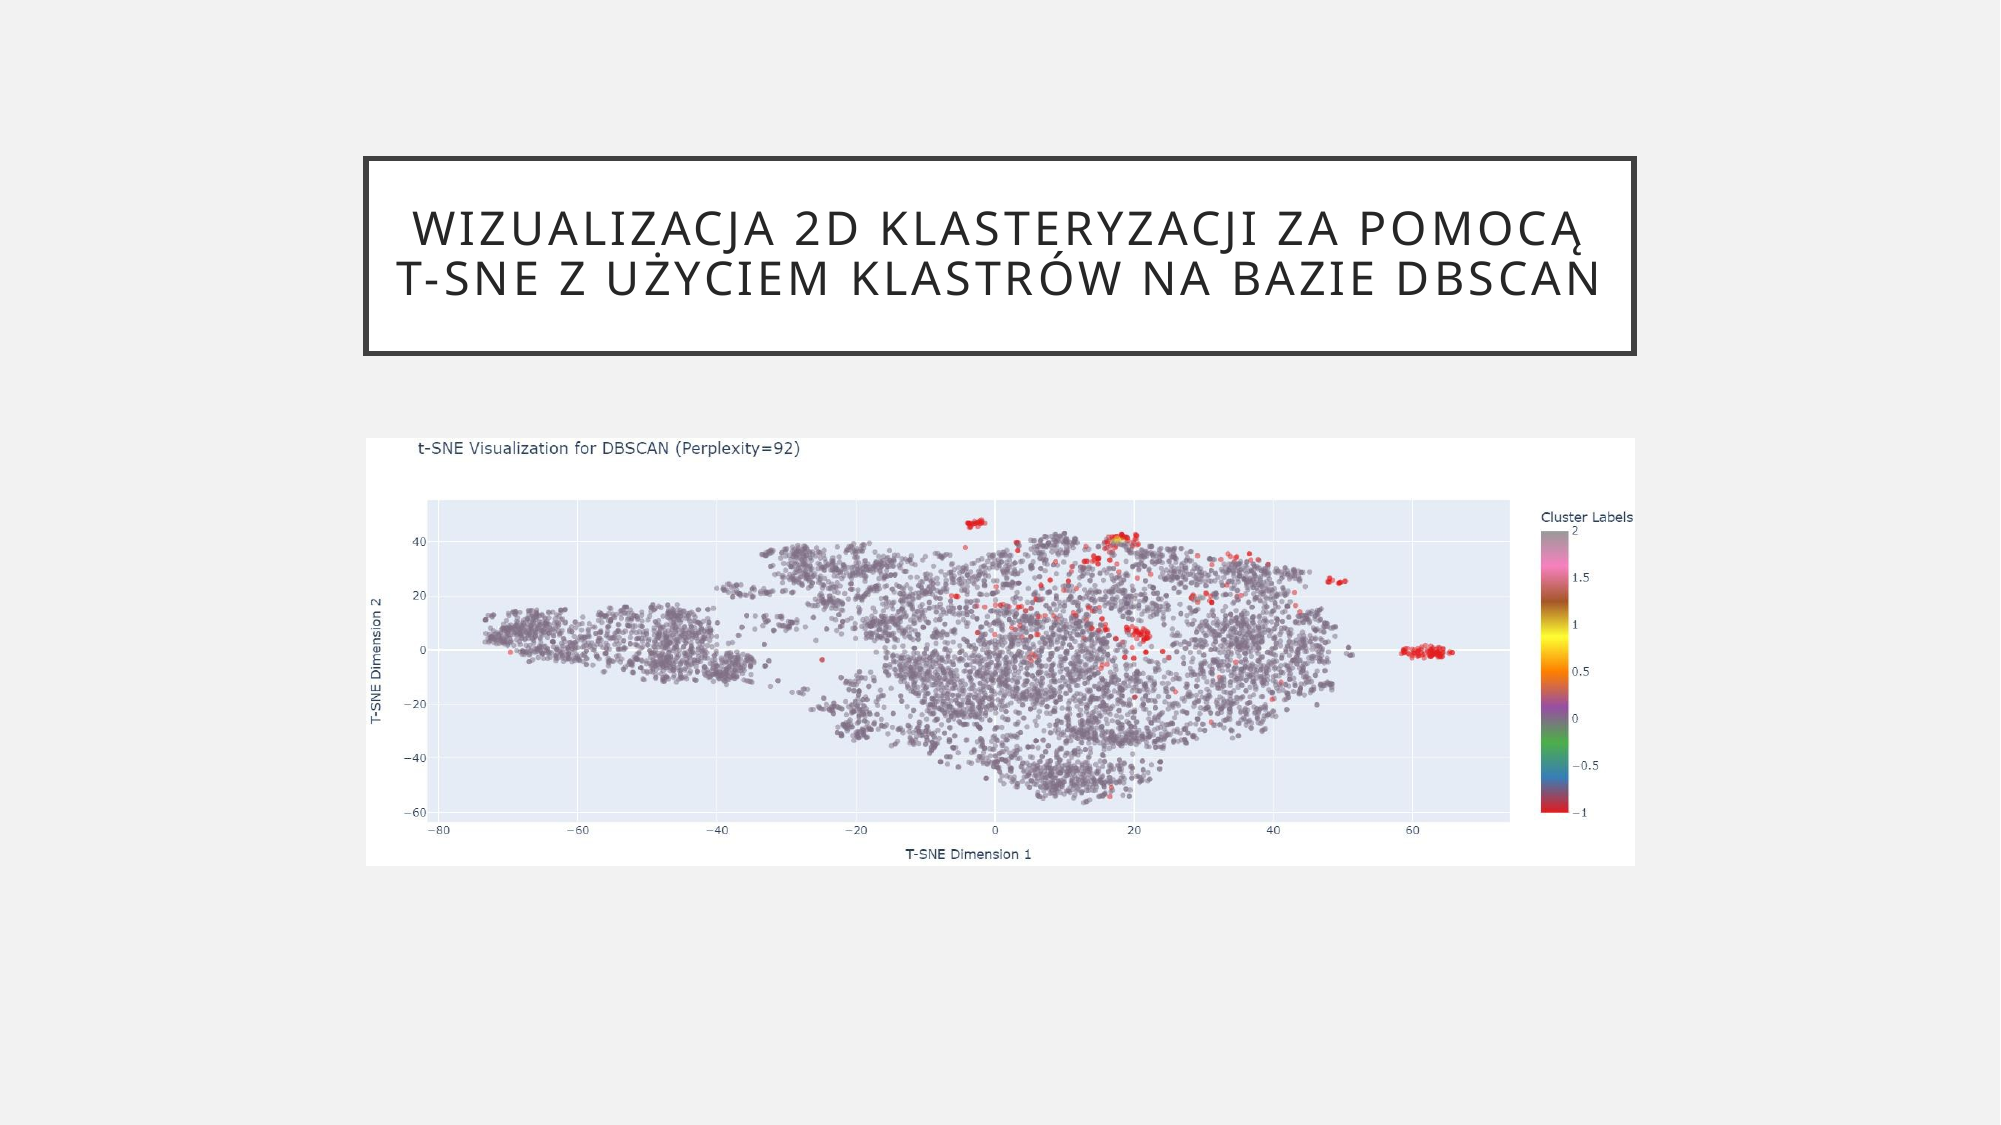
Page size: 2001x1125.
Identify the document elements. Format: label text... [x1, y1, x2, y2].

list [365, 438, 1635, 866]
title Wizualizacja 2D klasteryzacji za pomocą T-SNE Z użyciem klastrów na bazie DBSCAN [363, 156, 1637, 356]
